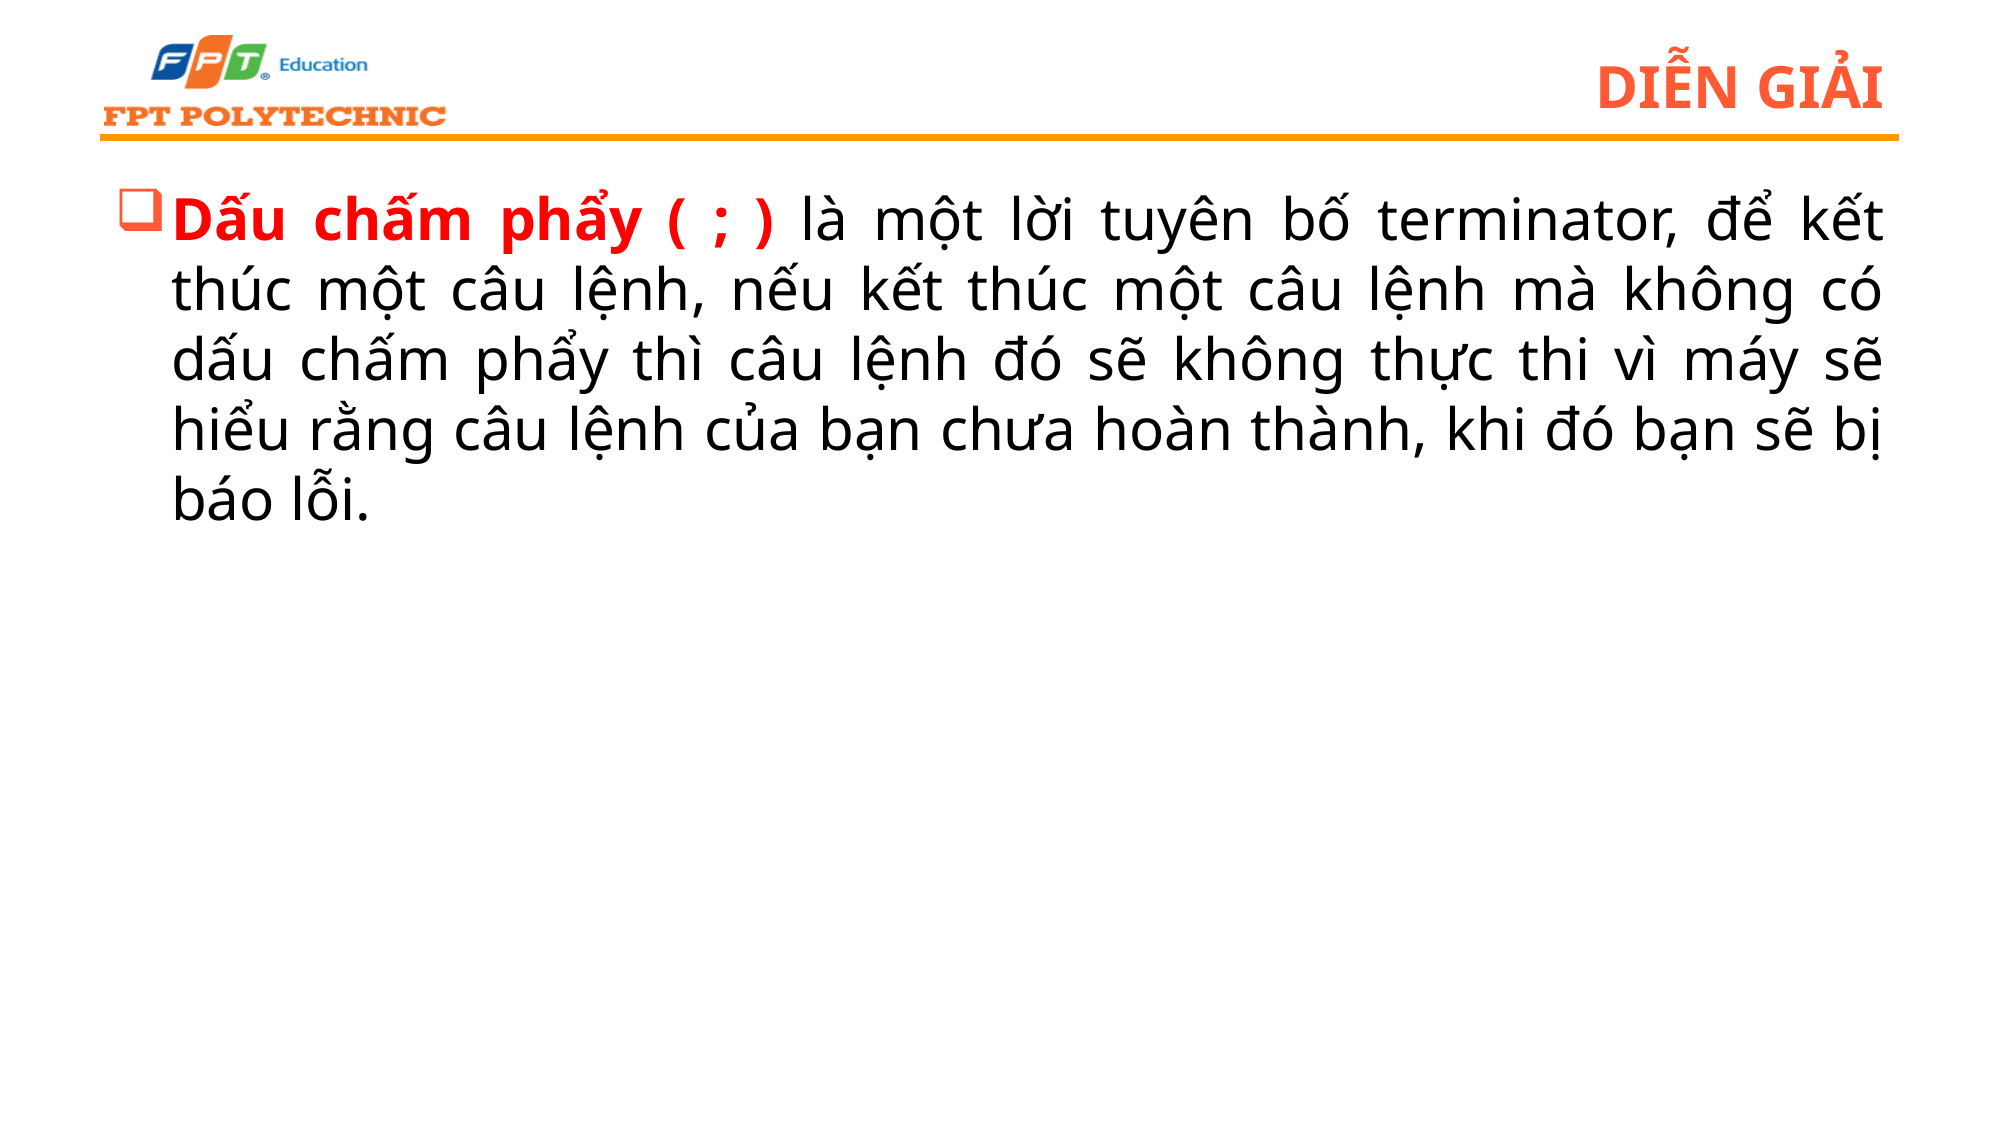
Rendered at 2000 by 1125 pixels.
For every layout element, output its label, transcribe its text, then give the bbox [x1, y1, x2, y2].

list Dấu chấm phẩy ( ; ) là một lời tuyên bố terminator, để kết thúc một câu lệnh, nếu kết thúc một câu lệnh mà không có dấu chấm phẩy thì câu lệnh đó sẽ không thực thi vì máy sẽ hiểu rằng câu lệnh của bạn chưa hoàn thành, khi đó bạn sẽ bị báo lỗi. [99, 174, 1900, 1038]
picture [104, 35, 450, 126]
title DIỄN GIẢI [449, 45, 1900, 125]
